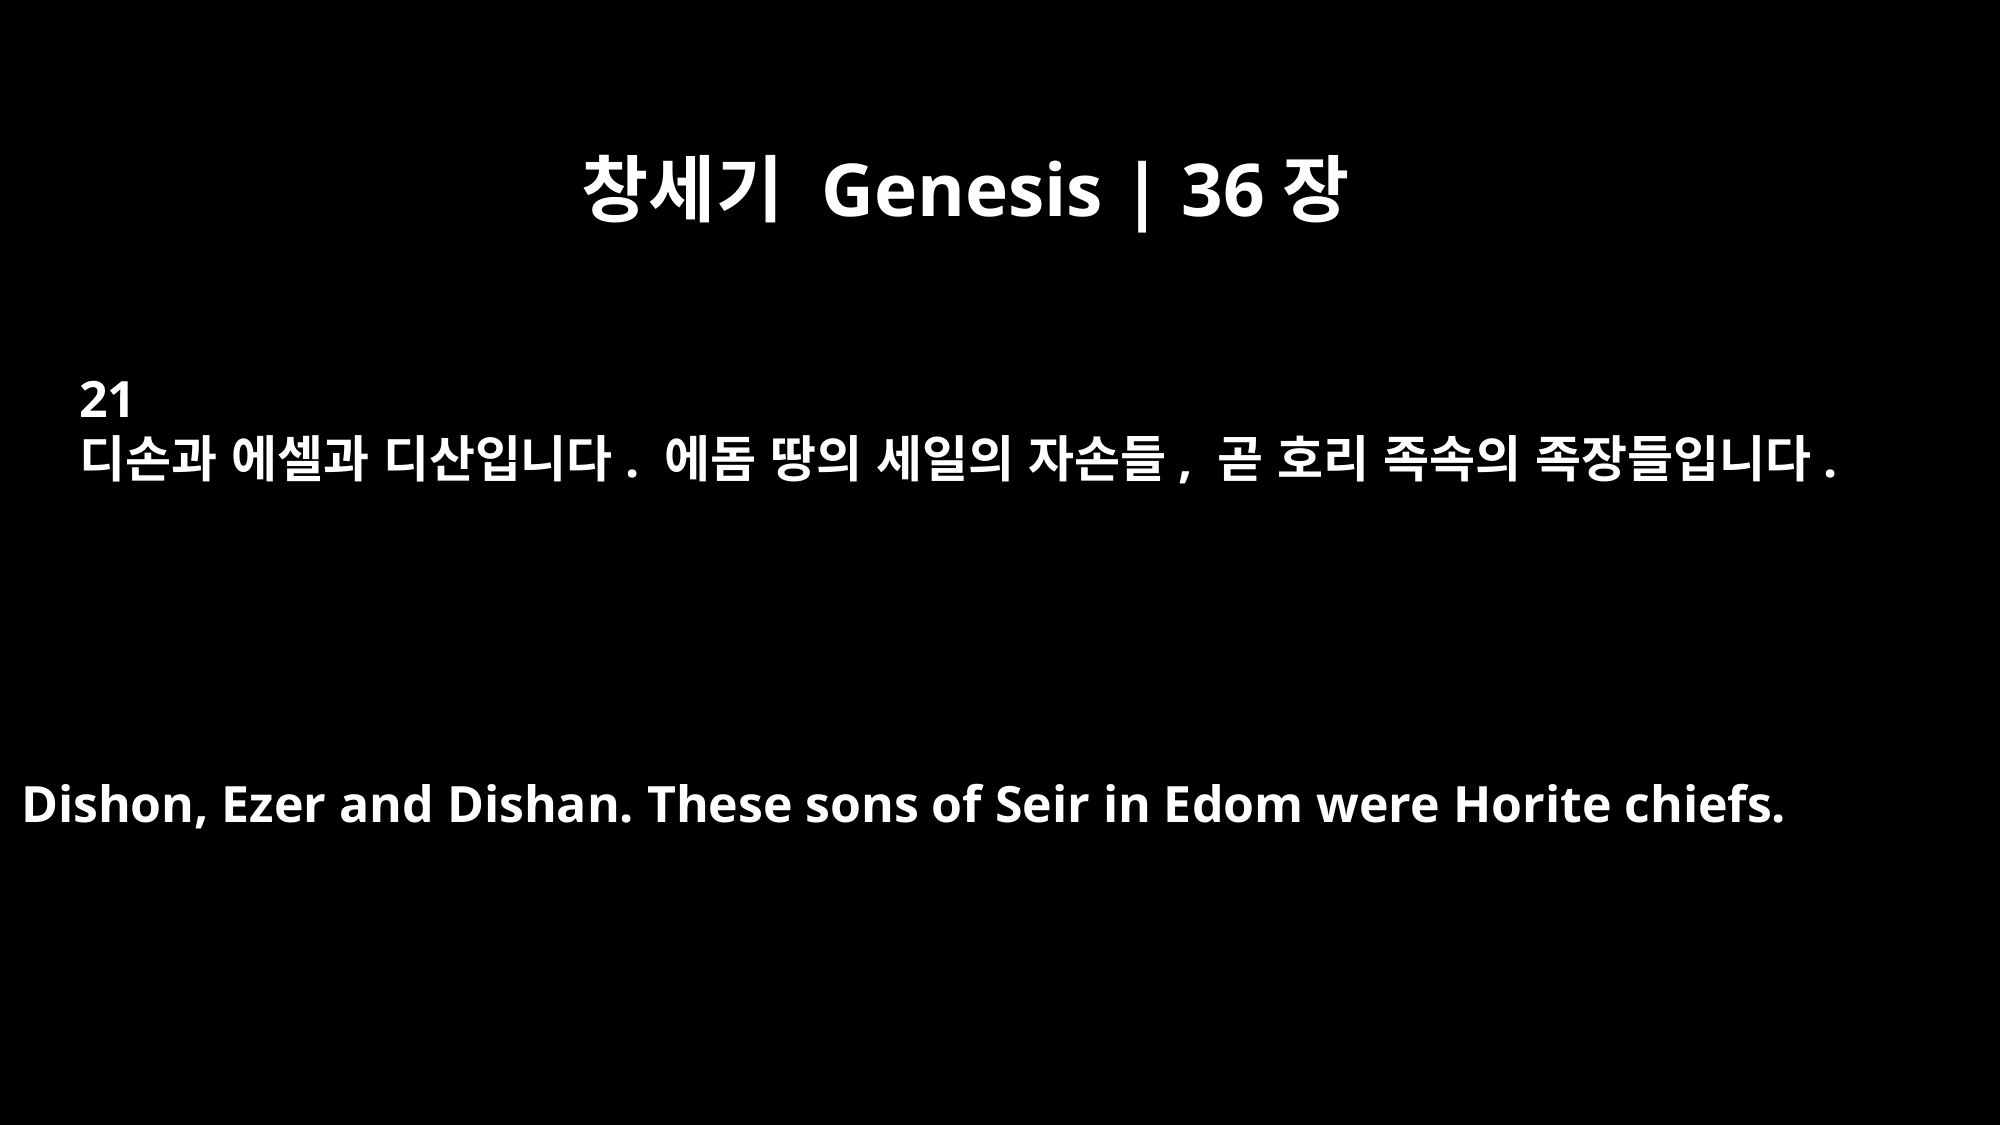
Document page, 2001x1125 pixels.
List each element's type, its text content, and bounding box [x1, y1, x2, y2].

text_box 21 디손과 에셀과 디산입니다. 에돔 땅의 세일의 자손들, 곧 호리 족속의 족장들입니다. [64, 359, 1853, 495]
text_box 창세기 Genesis | 36장 [566, 136, 1365, 239]
text_box Dishon, Ezer and Dishan. These sons of Seir in Edom were Horite chiefs. [6, 764, 1802, 840]
